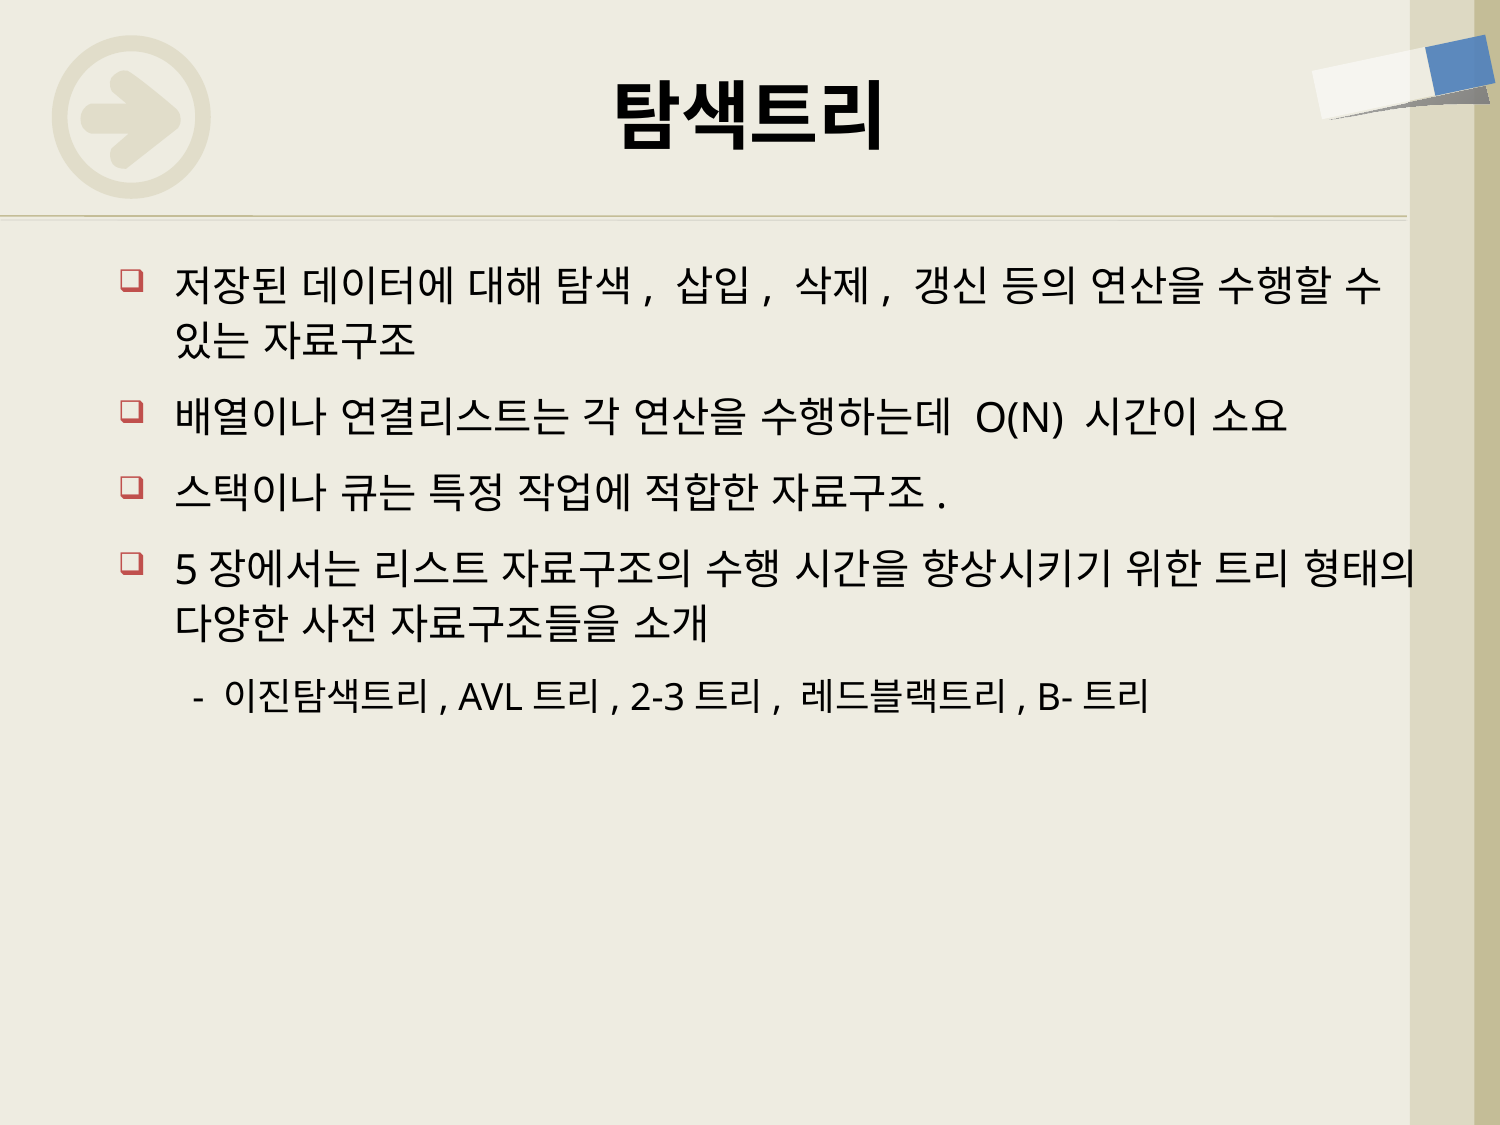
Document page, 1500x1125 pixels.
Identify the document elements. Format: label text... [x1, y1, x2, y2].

title 탐색트리 [103, 59, 1397, 168]
list 저장된 데이터에 대해 탐색, 삽입, 삭제, 갱신 등의 연산을 수행할 수 있는 자료구조 배열이나 연결리스트는 각 연산을 수행하는데 O(N) 시간이 소요 스택이나 큐는 특정 작업에 적합한 자료구조. 5장에서는 리스트 자료구조의 수행 시간을 향상시키기 위한 트리 형태의 다양한 사전 자료구조들을 소개 - 이진탐색트리, AVL트리, 2-3트리, 레드블랙트리, B-트리 [103, 247, 1468, 1014]
